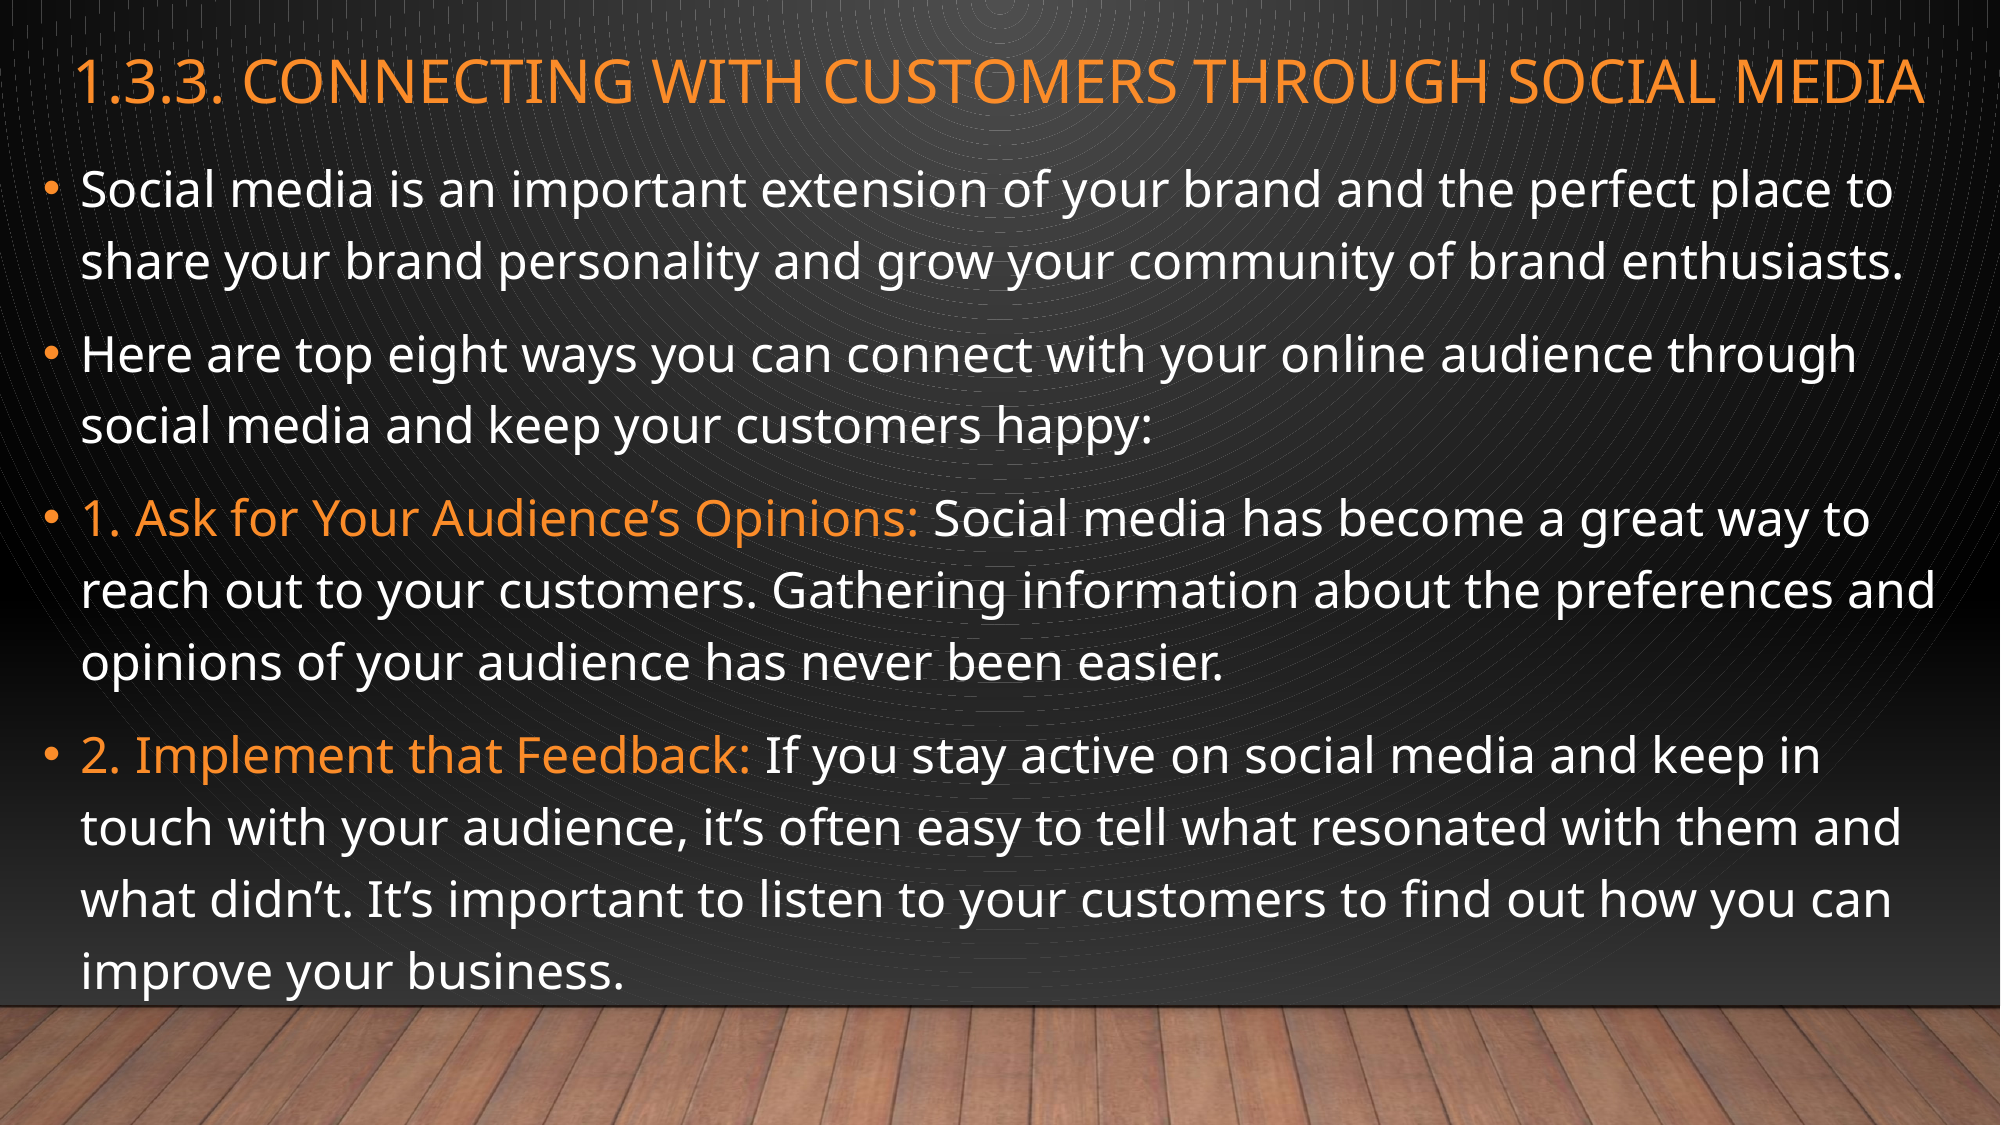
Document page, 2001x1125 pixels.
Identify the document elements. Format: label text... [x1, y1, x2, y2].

list Social media is an important extension of your brand and the perfect place to share your brand personality and grow your community of brand enthusiasts. Here are top eight ways you can connect with your online audience through social media and keep your customers happy: 1. Ask for Your Audience’s Opinions: Social media has become a great way to reach out to your customers. Gathering information about the preferences and opinions of your audience has never been easier. 2. Implement that Feedback: If you stay active on social media and keep in touch with your audience, it’s often easy to tell what resonated with them and what didn’t. It’s important to listen to your customers to find out how you can improve your business. [27, 137, 1972, 982]
picture [0, 1005, 2000, 1125]
title 1.3.3. Connecting with Customers through Social media [27, 15, 1972, 137]
